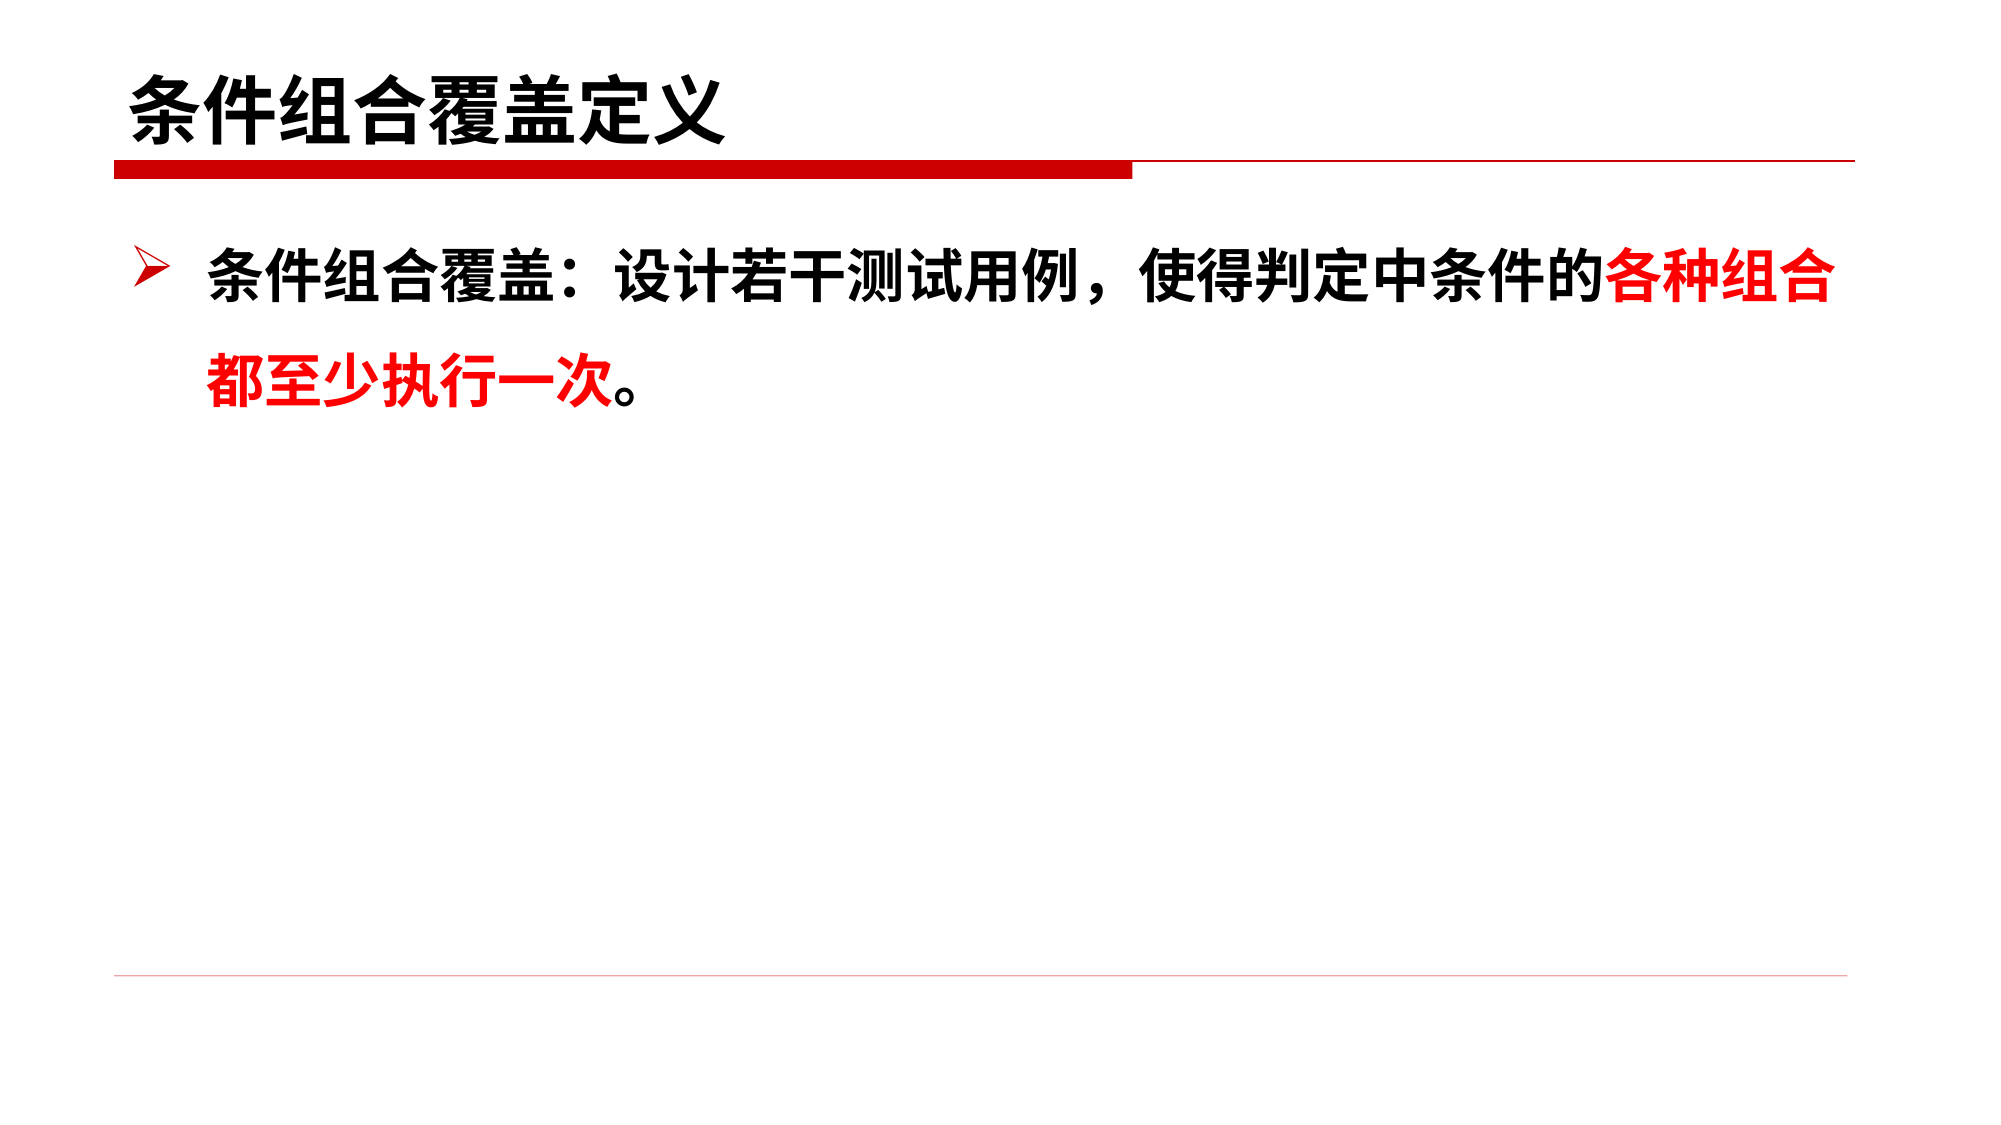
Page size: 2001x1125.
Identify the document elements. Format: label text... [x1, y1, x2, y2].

title 条件组合覆盖定义 [112, 42, 1863, 161]
list 条件组合覆盖：设计若干测试用例，使得判定中条件的各种组合都至少执行一次。 [114, 196, 1865, 897]
